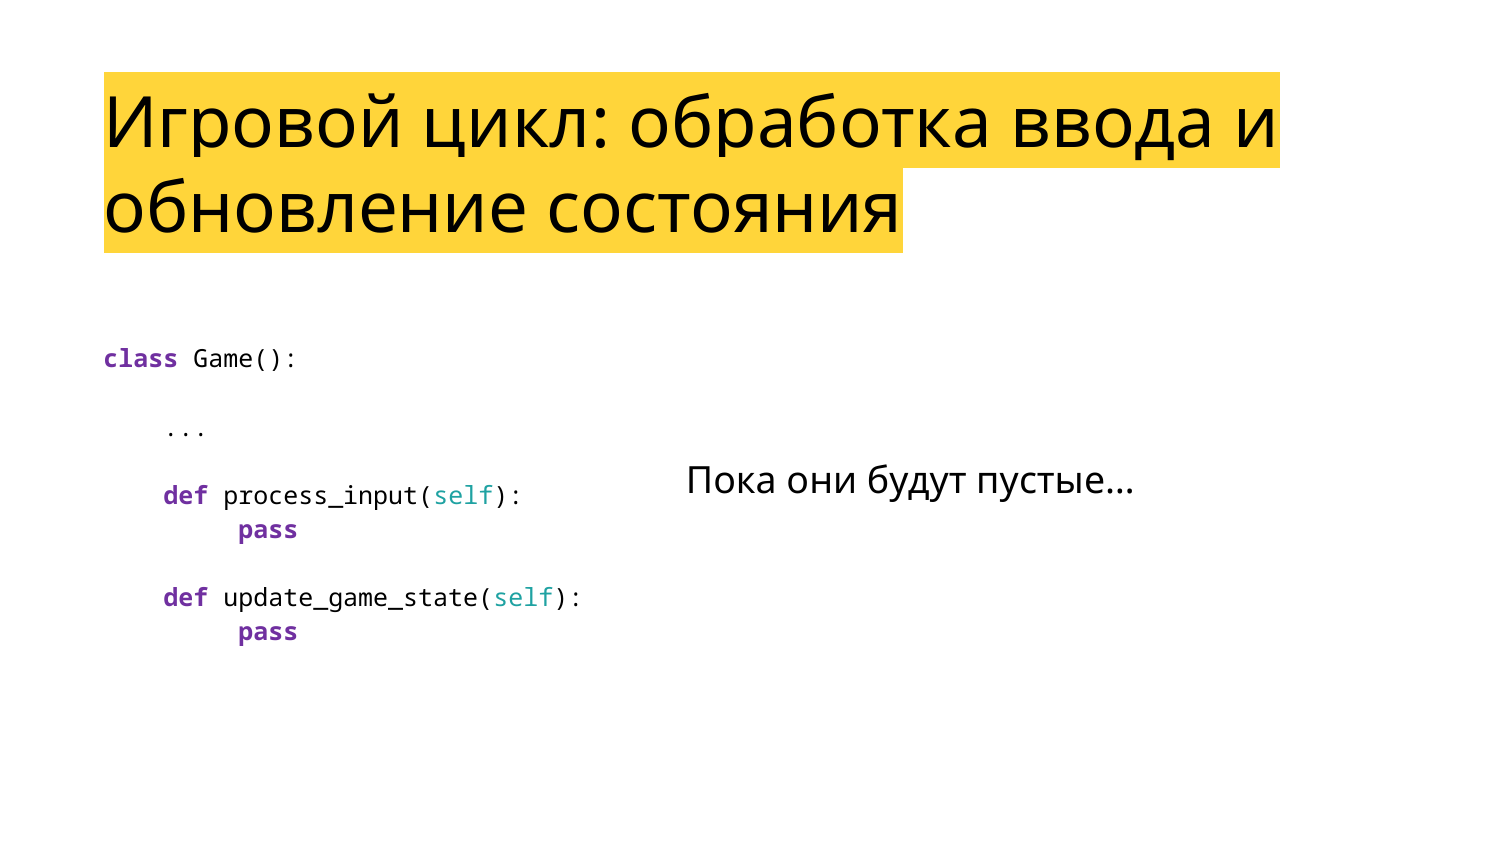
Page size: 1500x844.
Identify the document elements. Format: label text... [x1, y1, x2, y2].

text_box Пока они будут пустые… [670, 434, 1194, 549]
text_box class Game(): ... def process_input(self): pass def update_game_state(self): pass [88, 323, 1284, 450]
text_box Игровой цикл: обработка ввода и обновление состояния [88, 165, 1453, 262]
